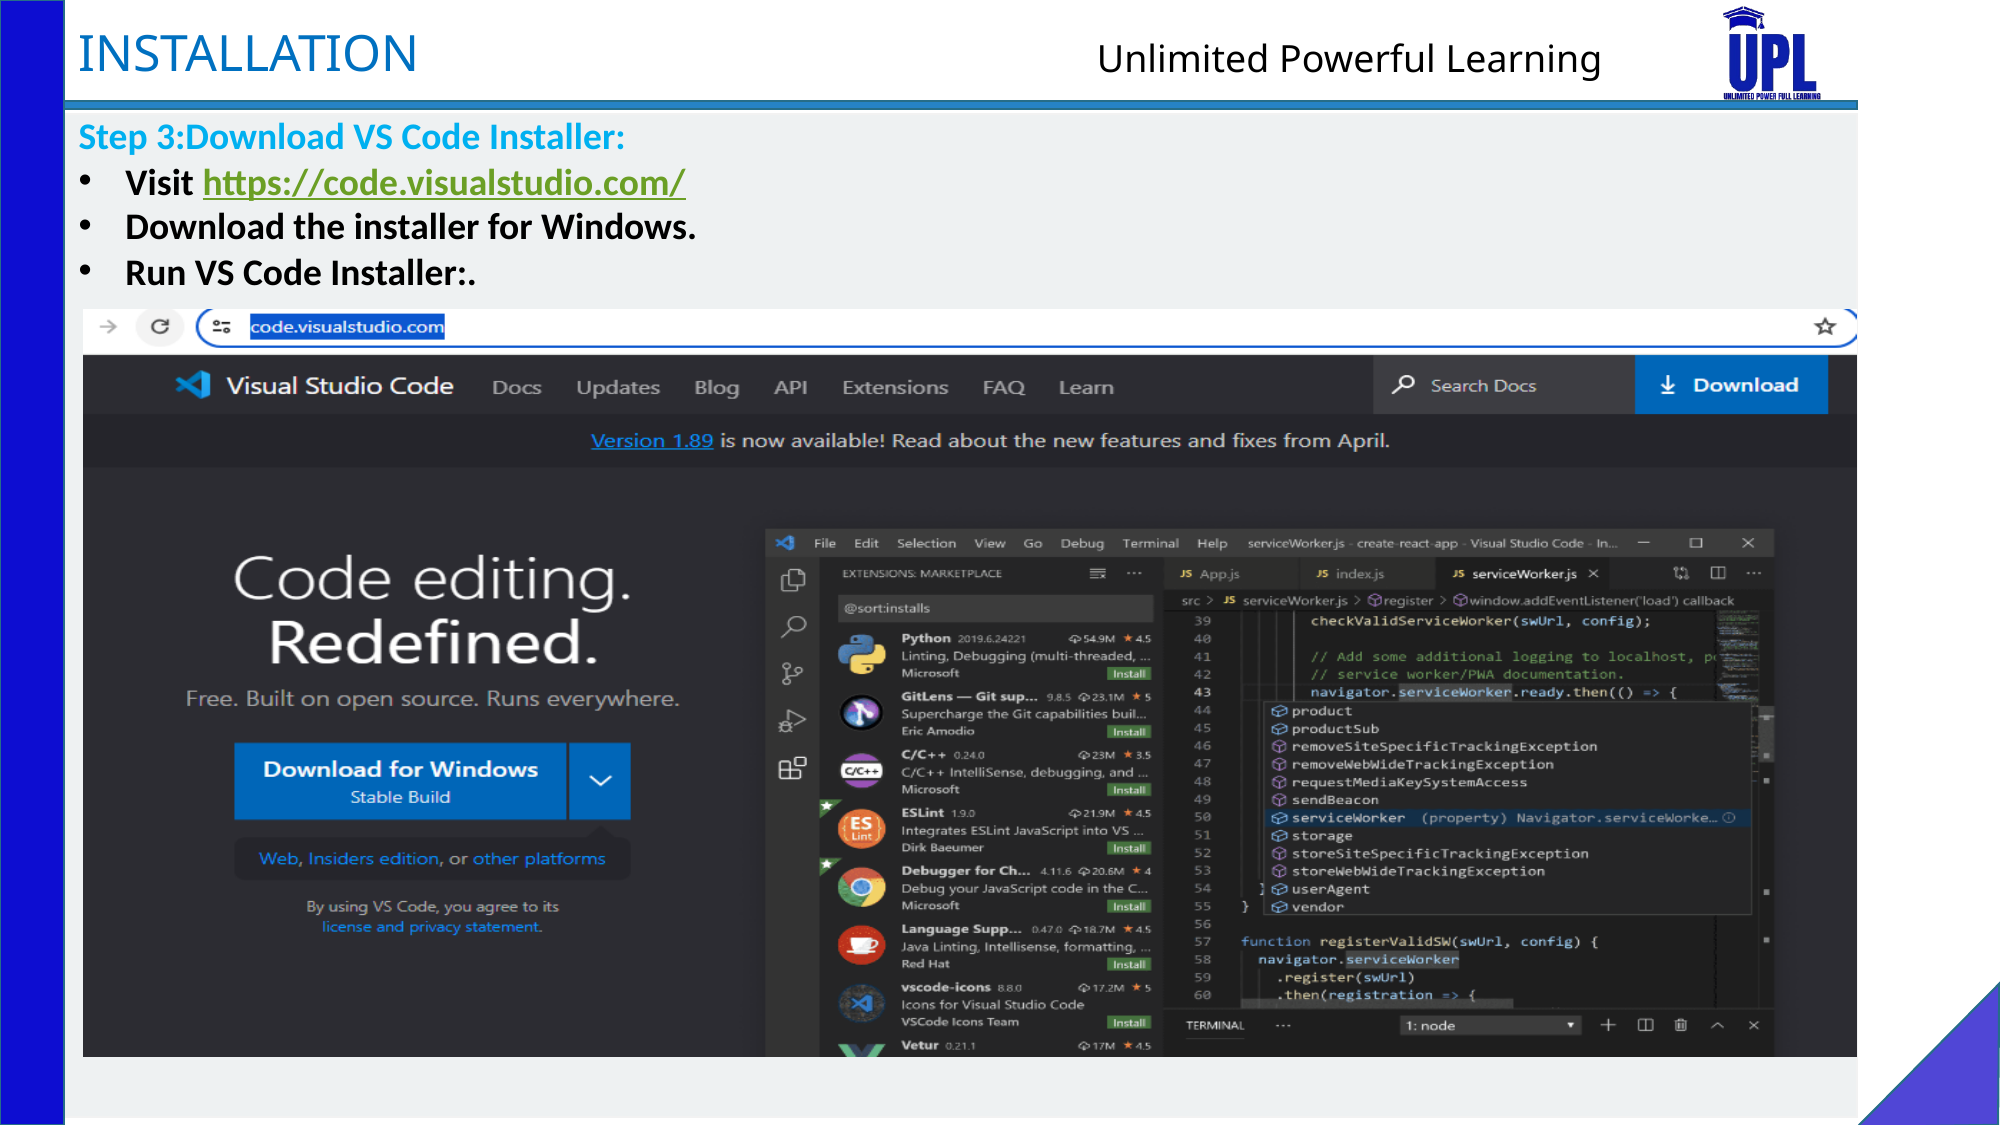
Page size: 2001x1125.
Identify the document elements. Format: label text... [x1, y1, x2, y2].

text_box Unlimited Powerful Learning [1261, 27, 1721, 87]
text_box [65, 113, 1858, 1118]
picture [1721, 4, 1823, 102]
text_box [1857, 981, 2000, 1125]
text_box Step 3:Download VS Code Installer: Visit https://code.visualstudio.com/ Download the installer for Windows. Run VS Code Installer:. [63, 105, 1857, 345]
text_box [0, 0, 65, 1125]
text_box [63, 100, 1858, 110]
picture [82, 309, 1857, 1058]
text_box INSTALLATION [63, 13, 1261, 89]
